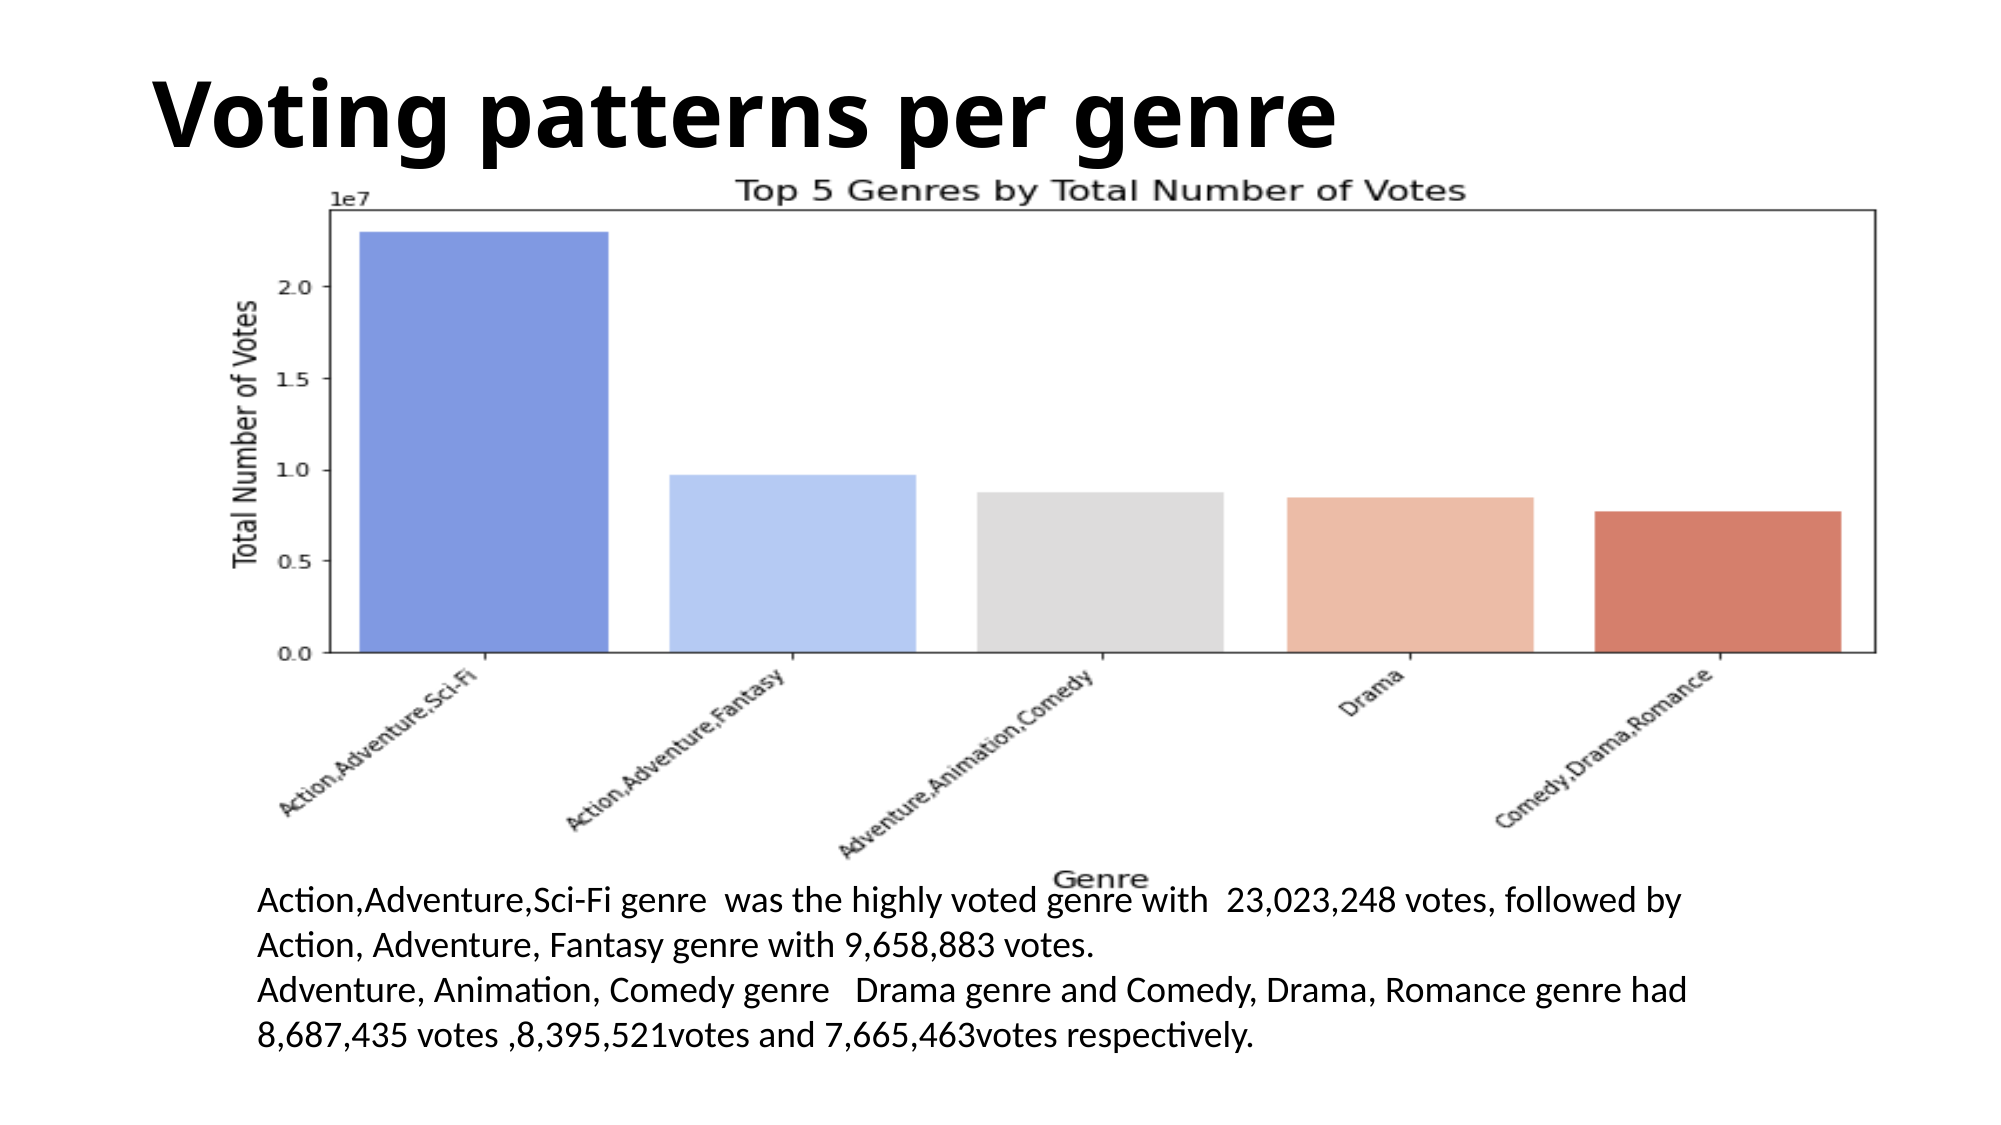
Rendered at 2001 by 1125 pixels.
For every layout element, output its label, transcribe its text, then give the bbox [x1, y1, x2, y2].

title Voting patterns per genre [137, 43, 1863, 192]
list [217, 168, 1889, 904]
text_box Action,Adventure,Sci-Fi genre was the highly voted genre with 23,023,248 votes, followed by Action, Adventure, Fantasy genre with 9,658,883 votes. Adventure, Animation, Comedy genre Drama genre and Comedy, Drama, Romance genre had 8,687,435 votes ,8,395,521votes and 7,665,463votes respectively. [242, 904, 1758, 1063]
